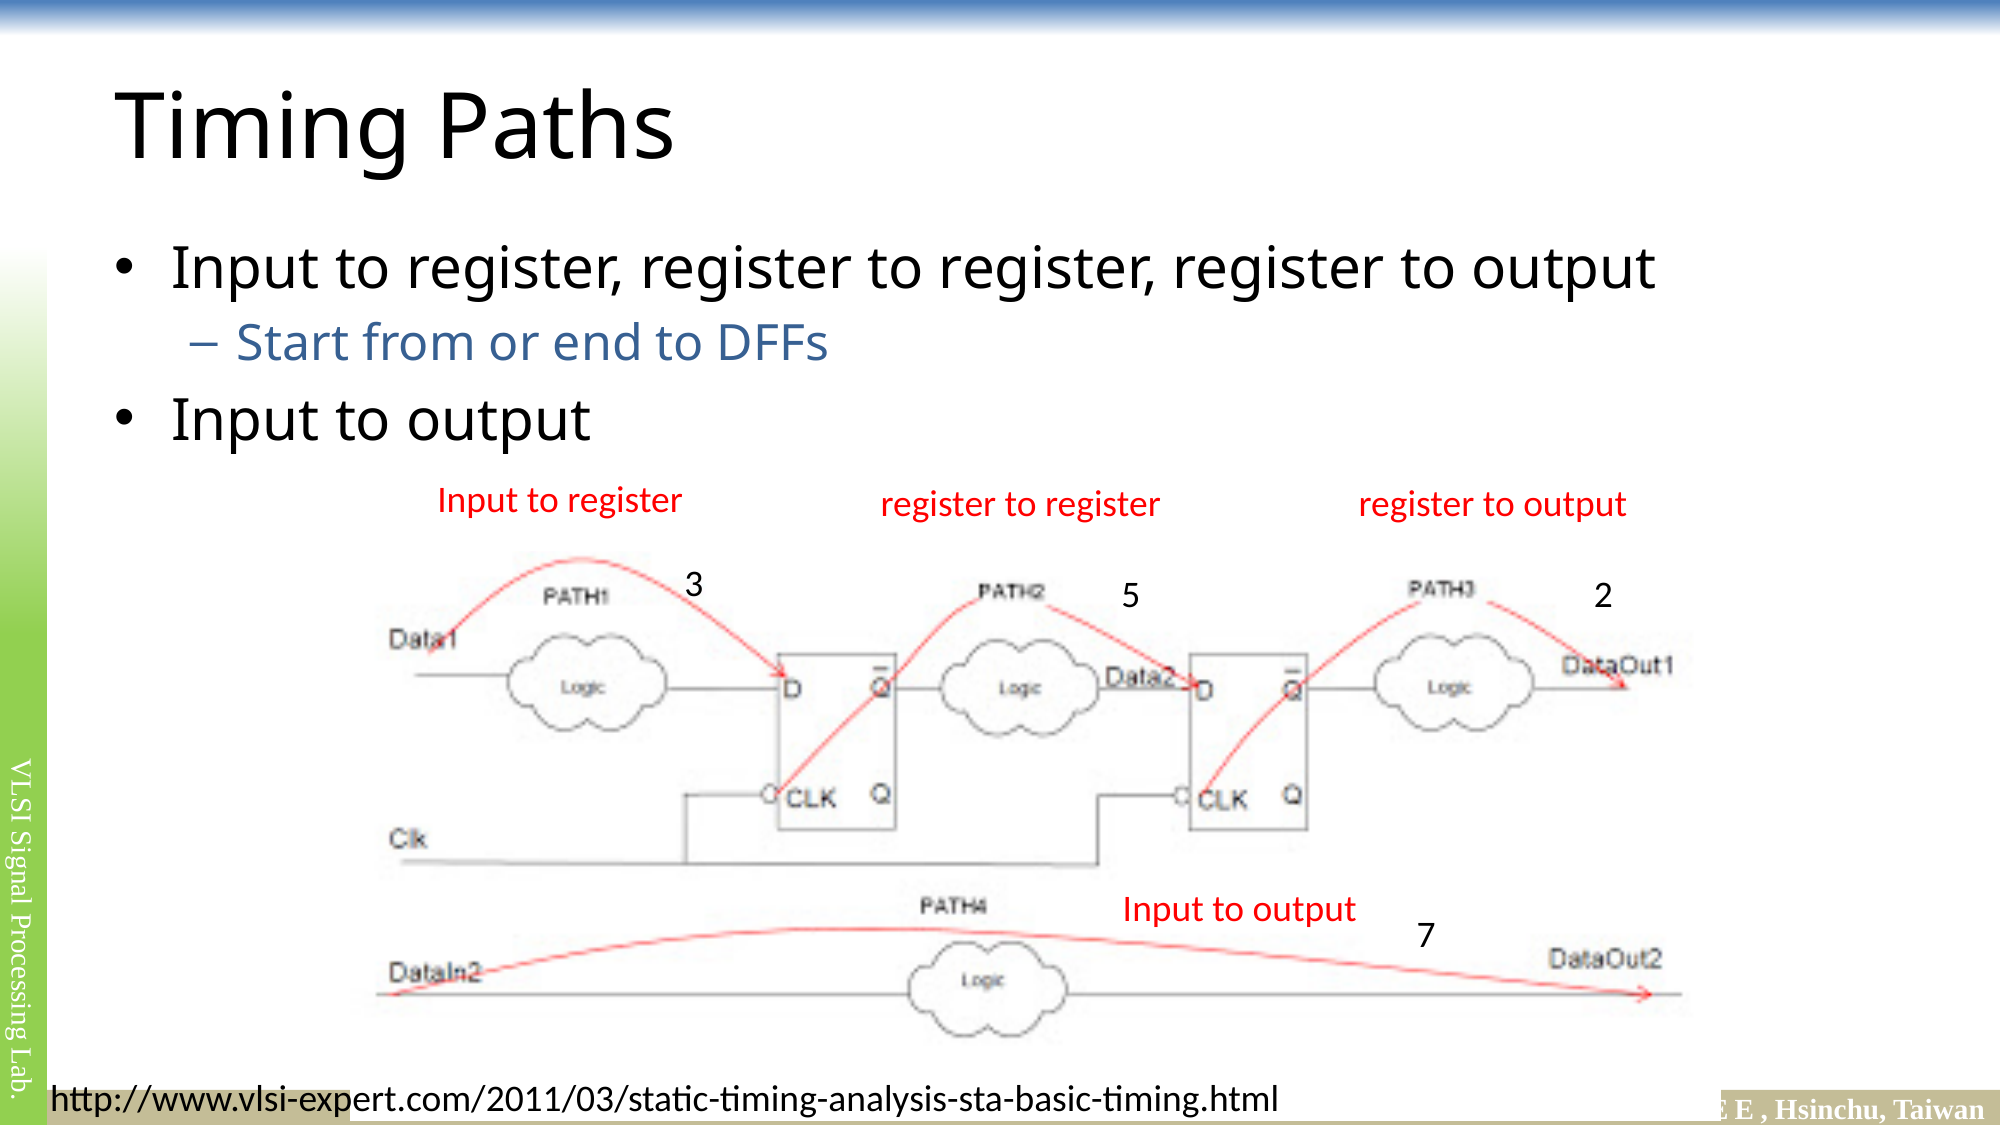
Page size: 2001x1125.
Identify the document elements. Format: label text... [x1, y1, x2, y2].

picture [350, 551, 1721, 1121]
title Timing Paths [99, 44, 1901, 200]
text_box register to output [1343, 471, 1643, 532]
text_box http://www.vlsi-expert.com/2011/03/static-timing-analysis-sta-basic-timing.html [35, 1066, 345, 1125]
text_box Input to register [422, 467, 699, 528]
text_box register to register [865, 471, 1177, 532]
list Input to register, register to register, register to output Start from or end to DFFs Input to output [99, 222, 1901, 1044]
